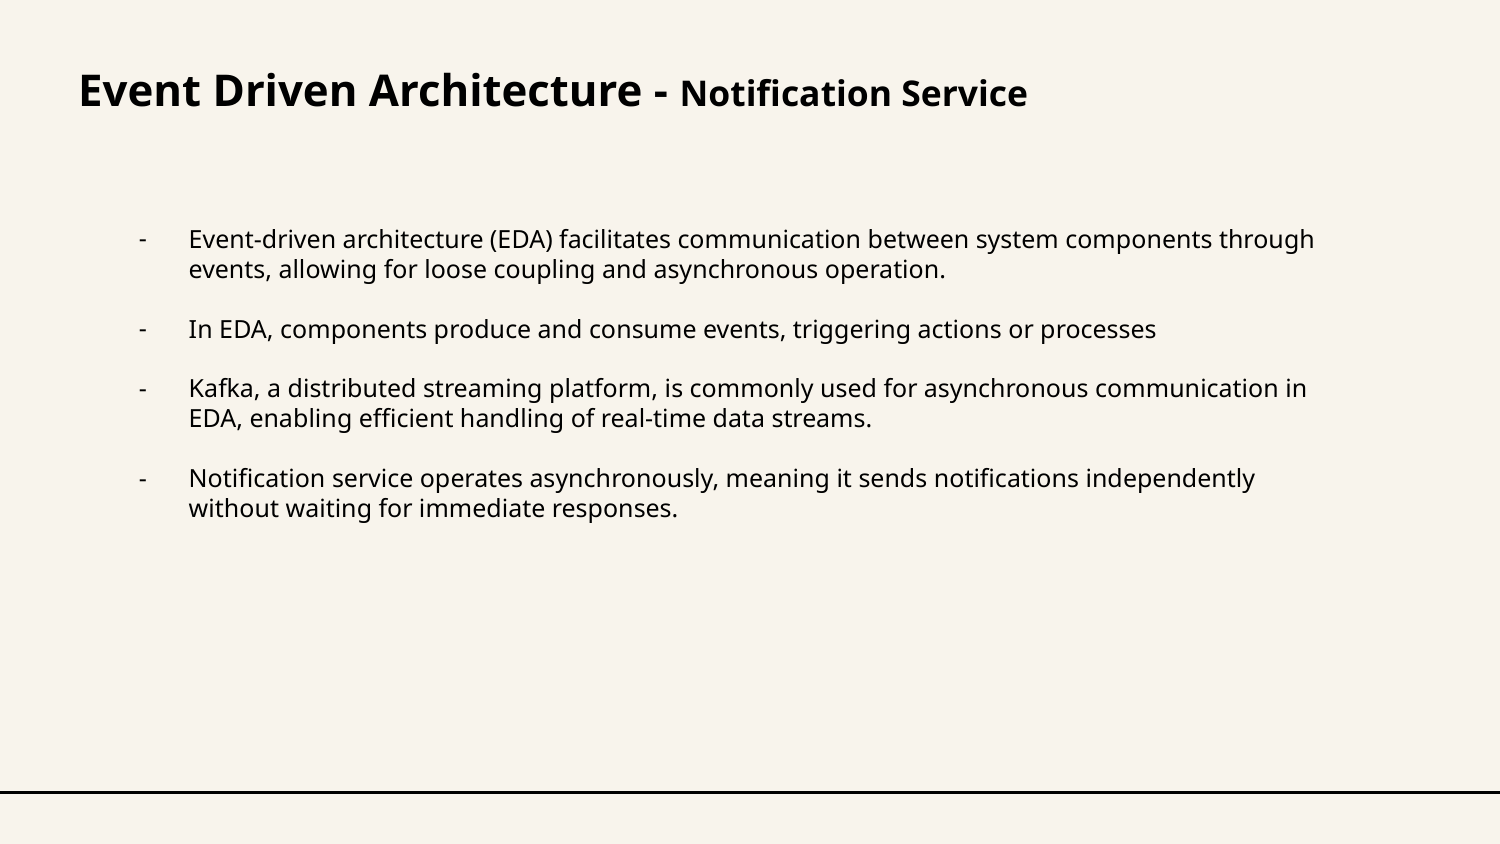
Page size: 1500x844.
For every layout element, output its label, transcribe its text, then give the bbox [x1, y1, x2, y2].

text_box Event Driven Architecture - Notification Service [63, 47, 1139, 168]
text_box Event-driven architecture (EDA) facilitates communication between system components through events, allowing for loose coupling and asynchronous operation. In EDA, components produce and consume events, triggering actions or processes Kafka, a distributed streaming platform, is commonly used for asynchronous communication in EDA, enabling efficient handling of real-time data streams. Notification service operates asynchronously, meaning it sends notifications independently without waiting for immediate responses. [98, 208, 1348, 685]
